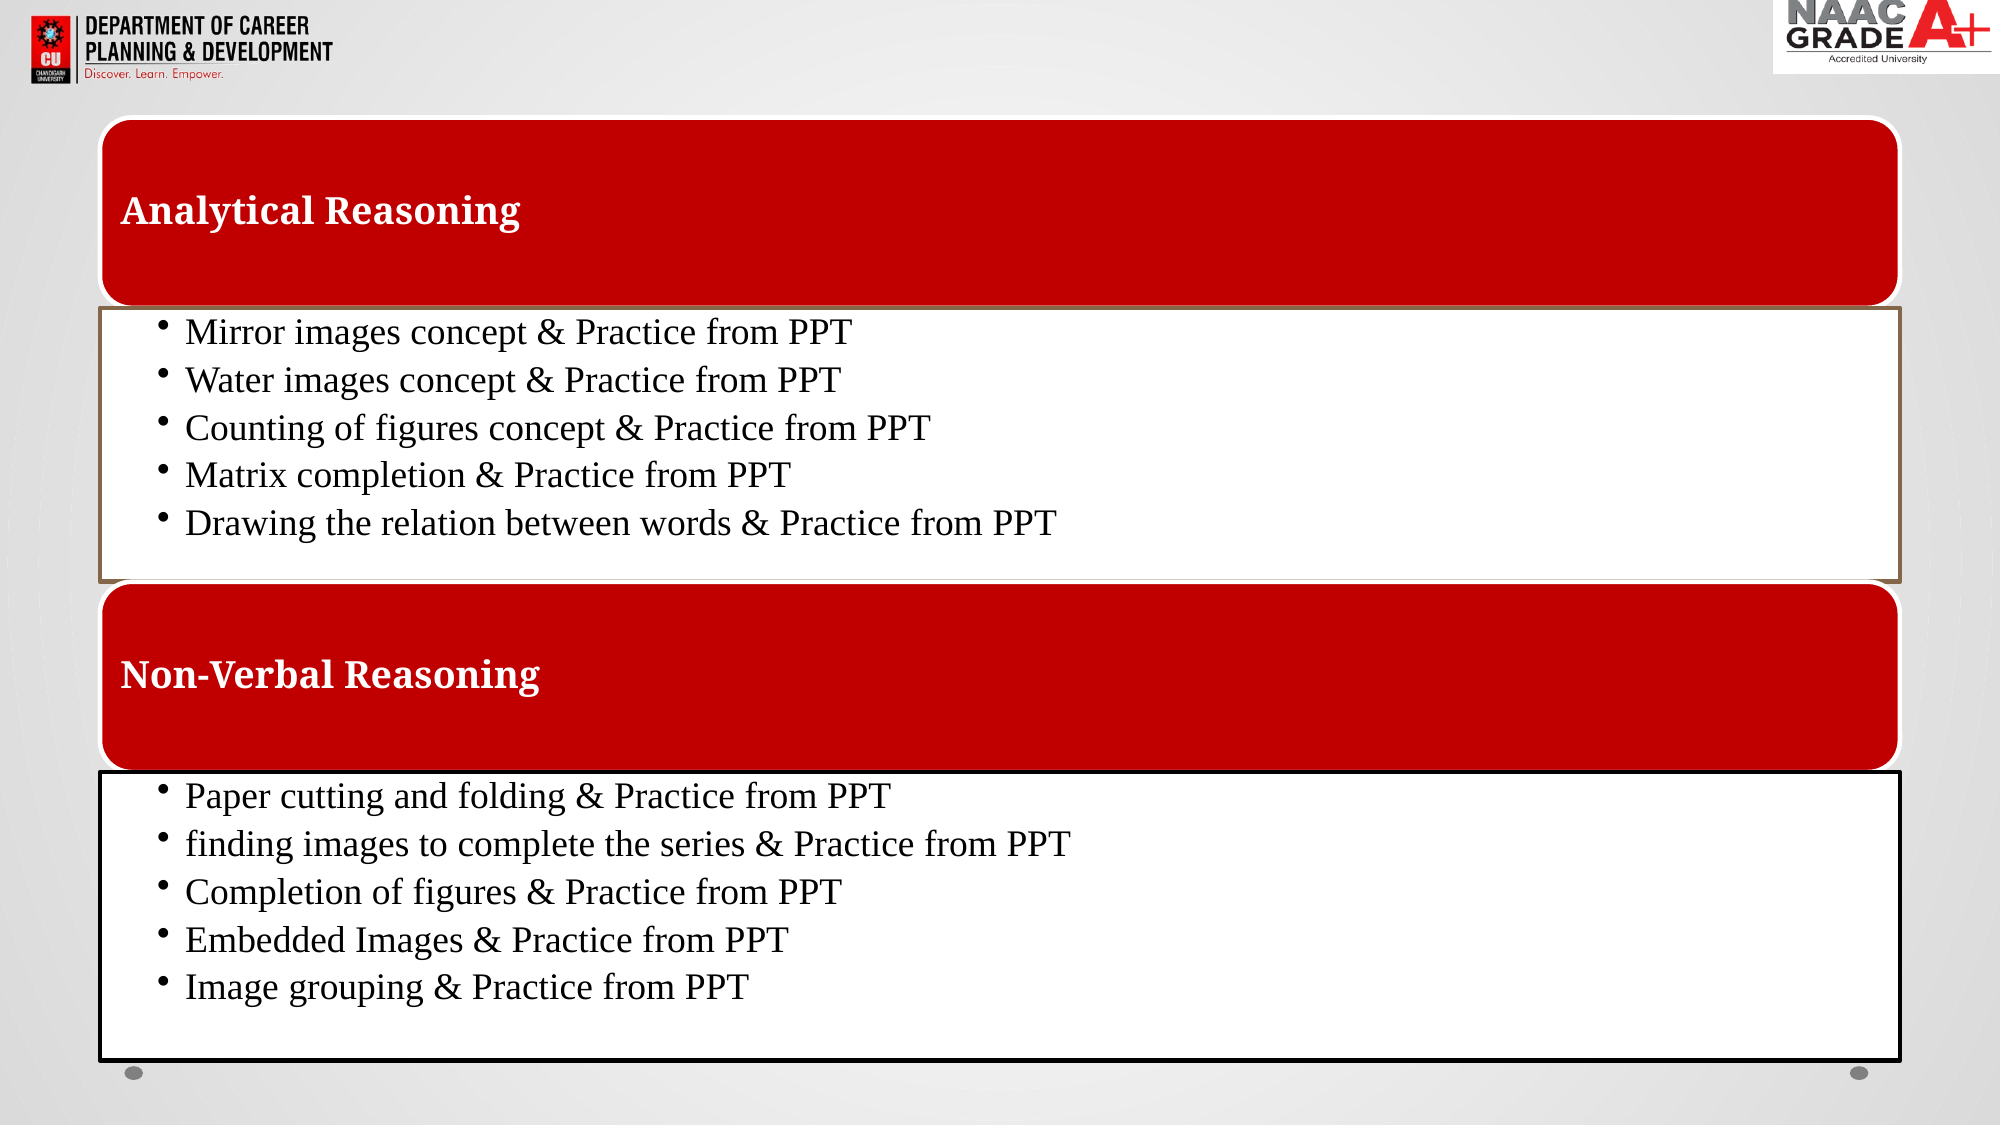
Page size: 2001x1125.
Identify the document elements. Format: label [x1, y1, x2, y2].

picture [1772, 0, 2000, 74]
picture [23, 0, 349, 100]
text_box [99, 115, 1901, 1064]
